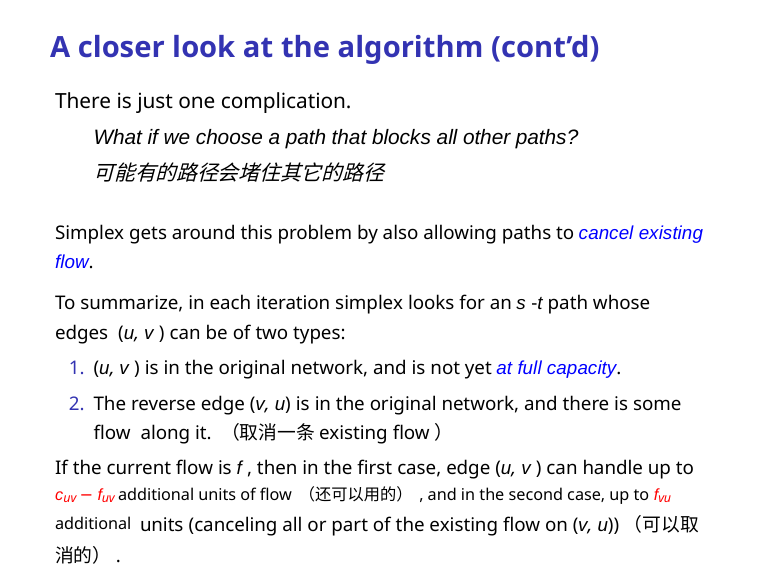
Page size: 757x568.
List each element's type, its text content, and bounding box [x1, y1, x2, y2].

title A closer look at the algorithm (cont’d) [48, 33, 691, 129]
text_box There is just one complication. What if we choose a path that blocks all other paths? 可能有的路径会堵住其它的路径 Simplex gets around this problem by also allowing paths to cancel existing flow. To summarize, in each iteration simplex looks for an s -t path whose edges (u, v ) can be of two types: (u, v ) is in the original network, and is not yet at full capacity. The reverse edge (v, u) is in the original network, and there is some flow along it. （取消一条existing flow） If the current flow is f , then in the first case, edge (u, v ) can handle up to cuv − fuv additional units of flow（还可以用的）, and in the second case, up to fvu additional units (canceling all or part of the existing flow on (v, u))（可以取消的）. [53, 83, 729, 567]
